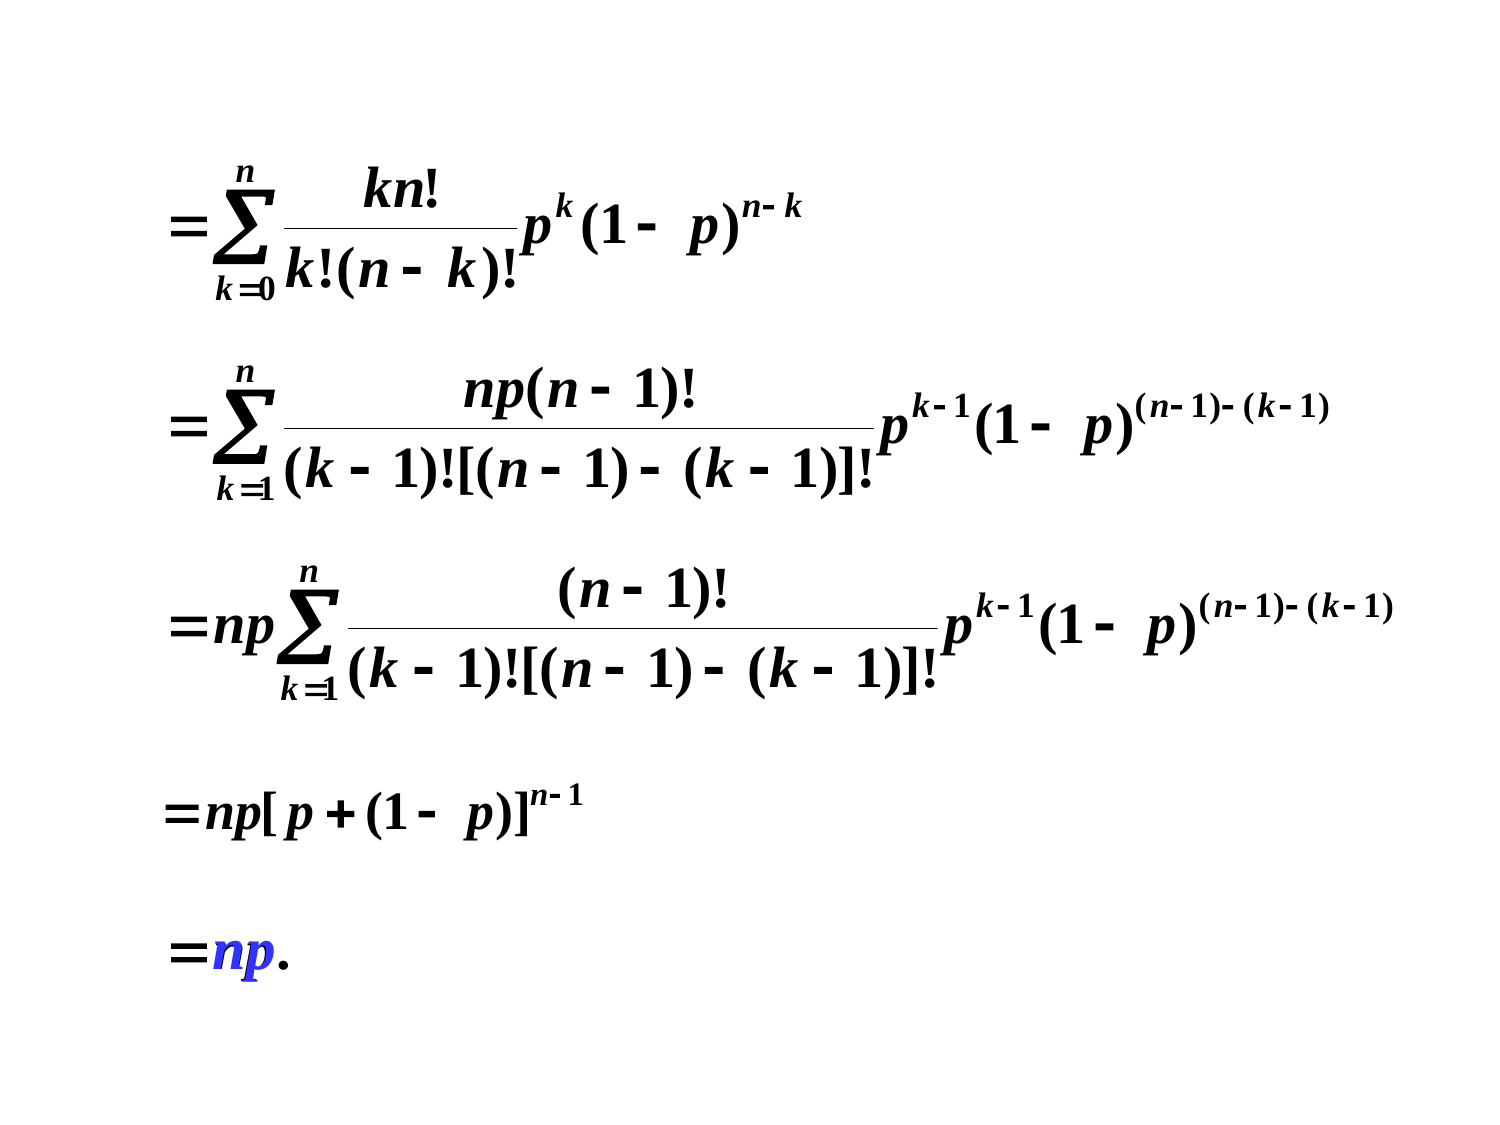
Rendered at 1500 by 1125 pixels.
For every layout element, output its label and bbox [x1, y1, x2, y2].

text_box [162, 349, 1334, 507]
text_box [279, 937, 292, 988]
text_box [162, 149, 809, 307]
text_box [162, 937, 209, 988]
text_box [209, 935, 279, 988]
text_box [162, 549, 1397, 707]
text_box [157, 775, 587, 848]
